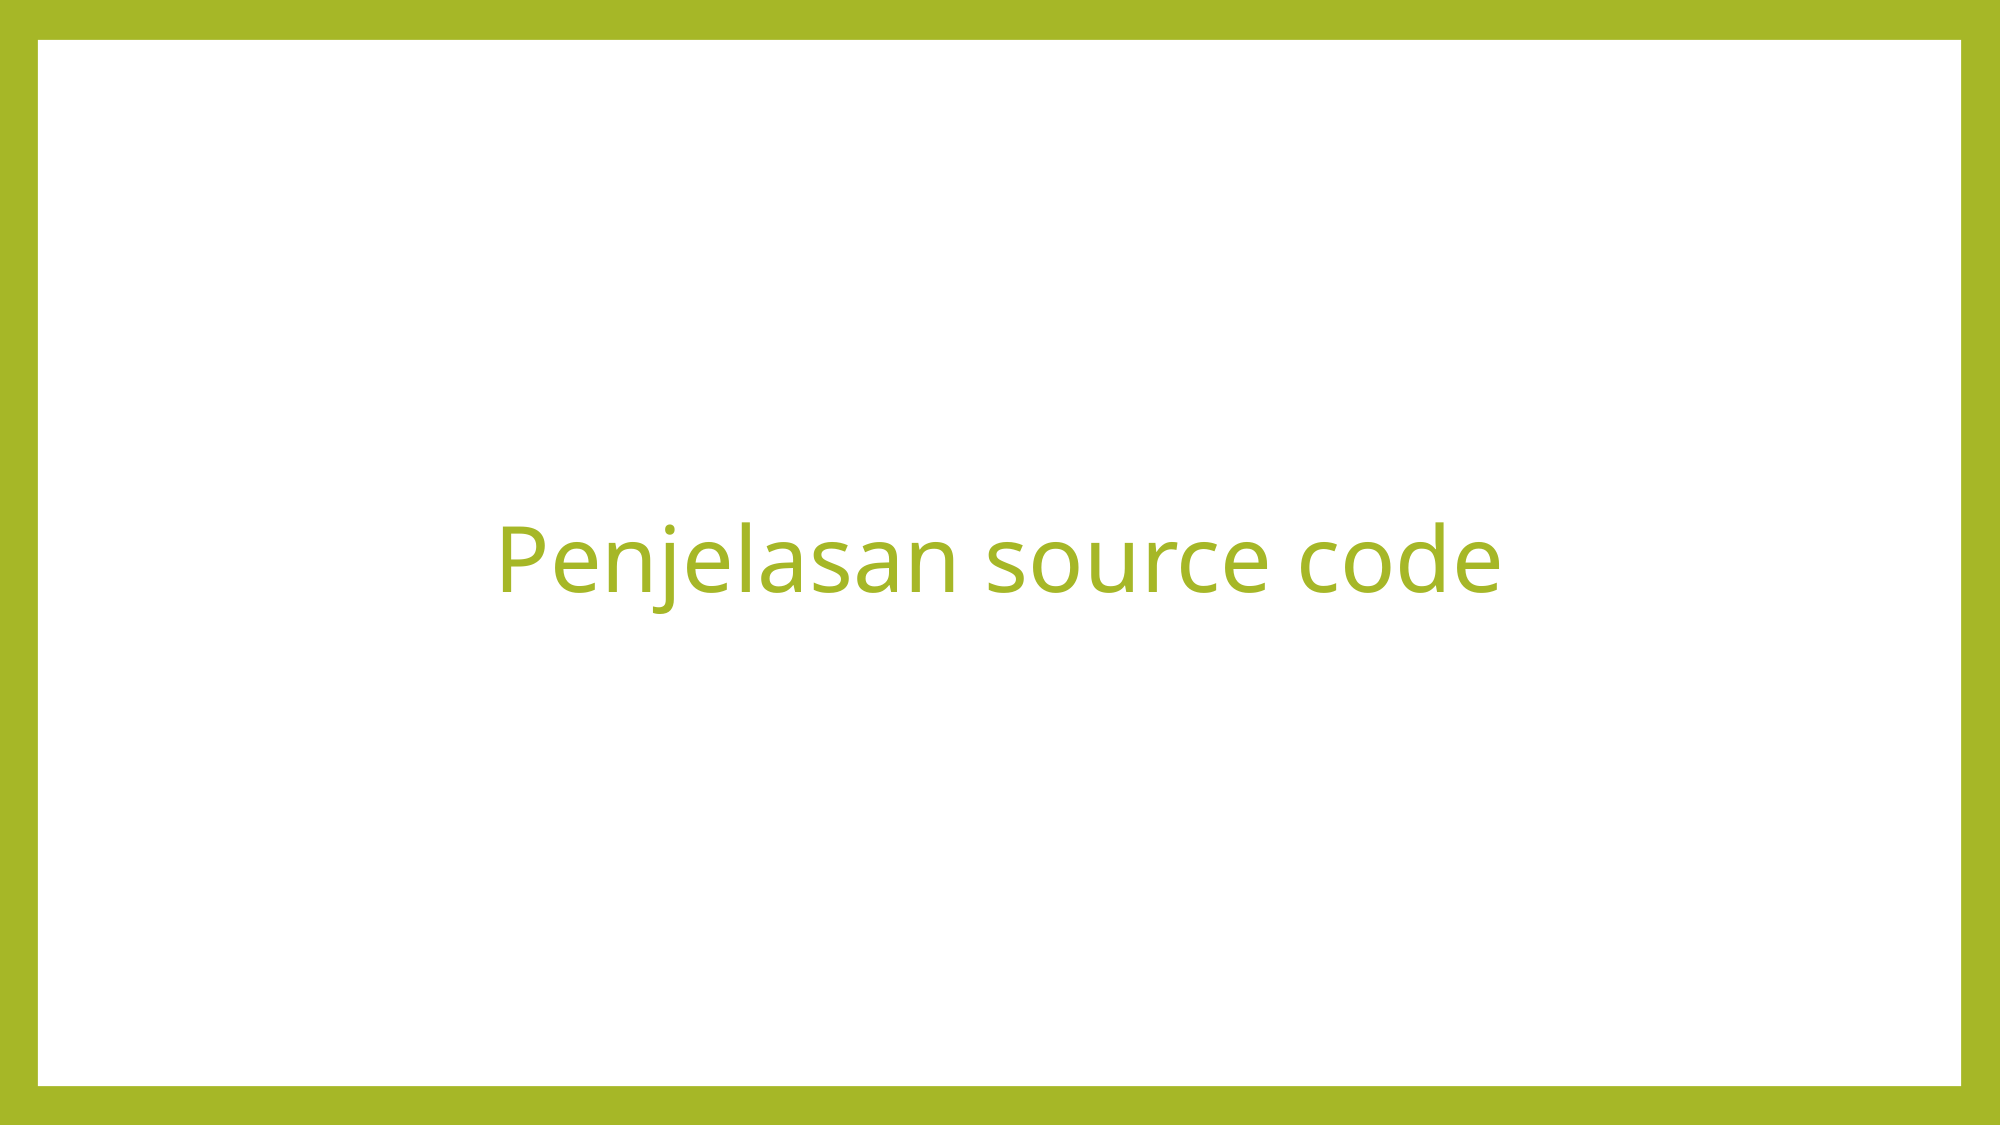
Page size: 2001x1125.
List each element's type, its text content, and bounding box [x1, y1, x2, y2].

title Penjelasan source code [189, 451, 1810, 674]
